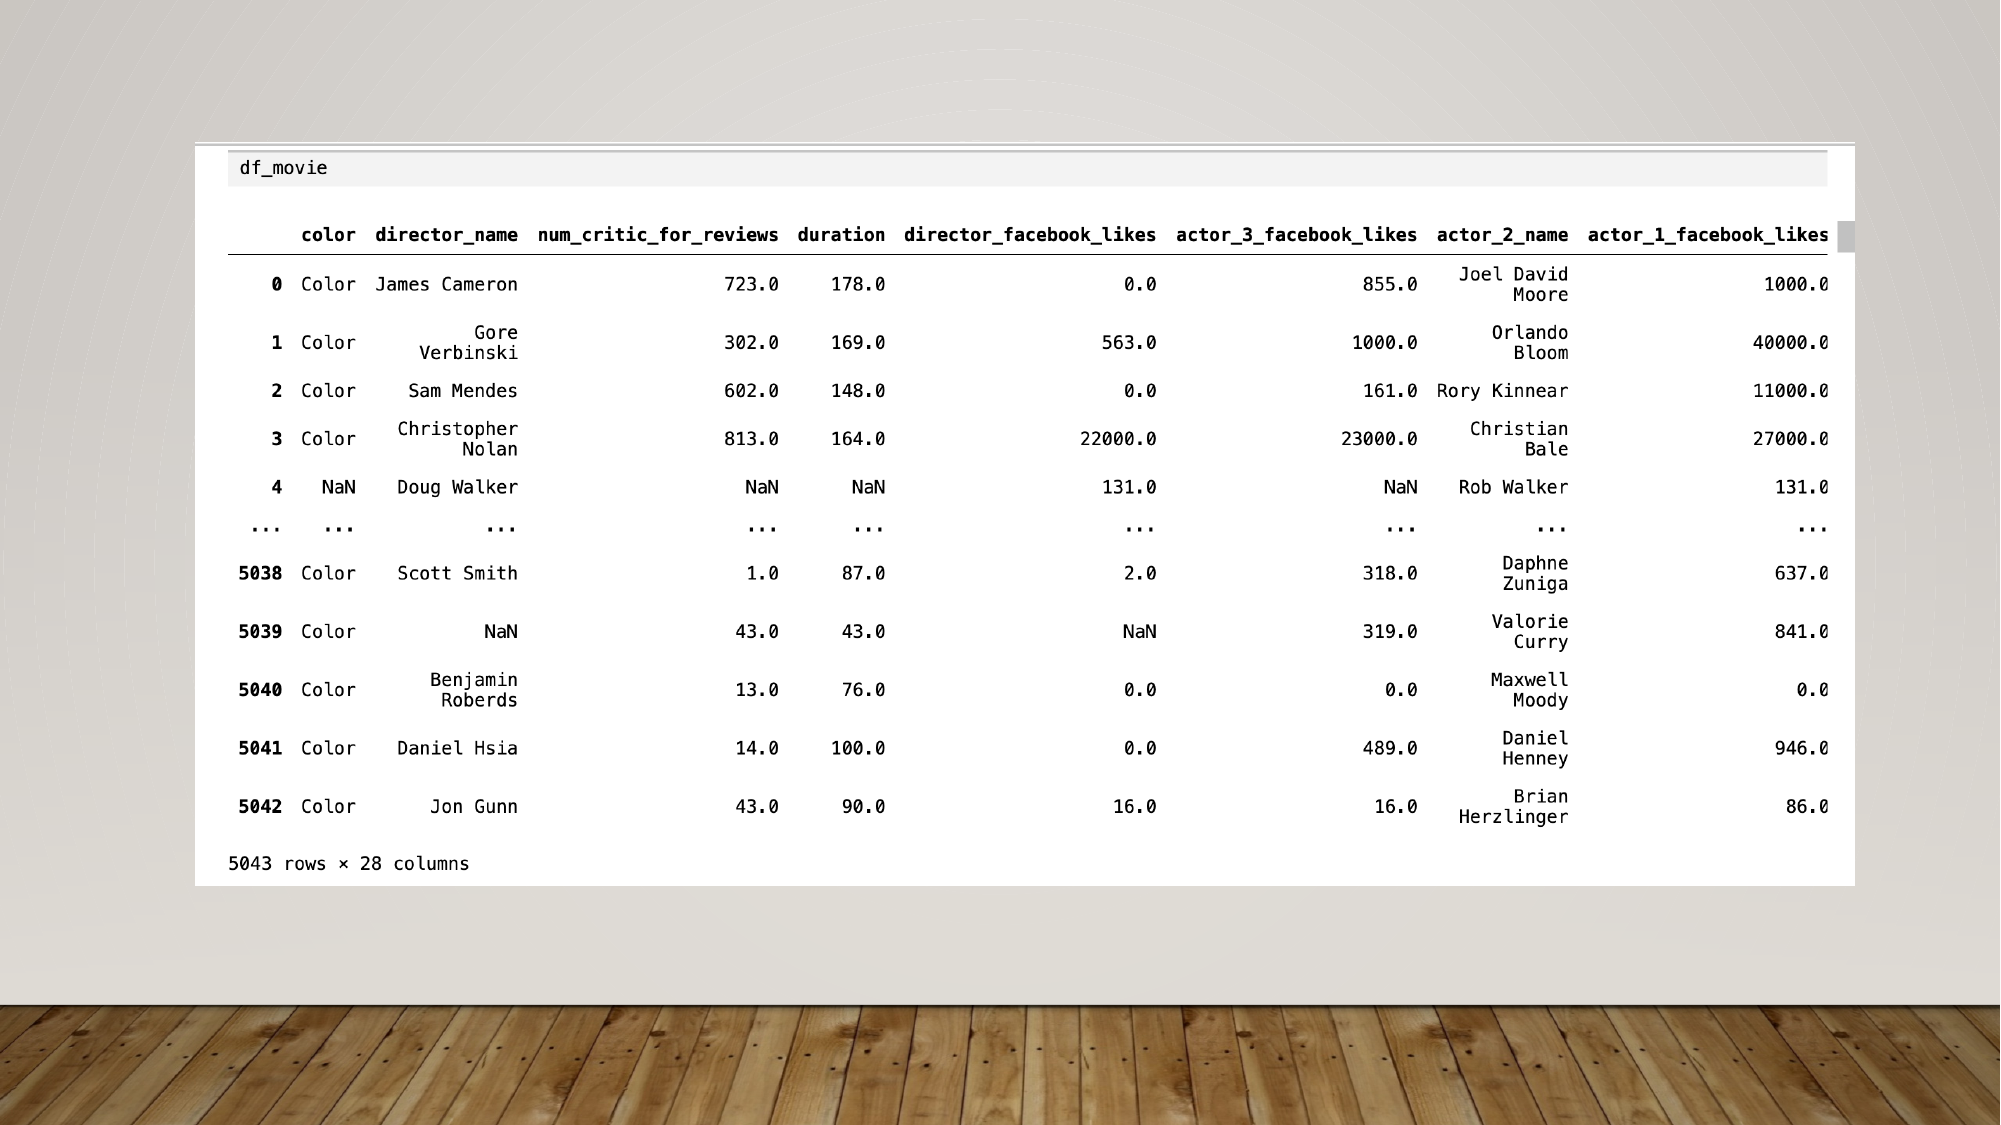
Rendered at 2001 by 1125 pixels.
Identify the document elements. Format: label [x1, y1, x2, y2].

picture [195, 142, 1855, 886]
picture [0, 1005, 2000, 1125]
